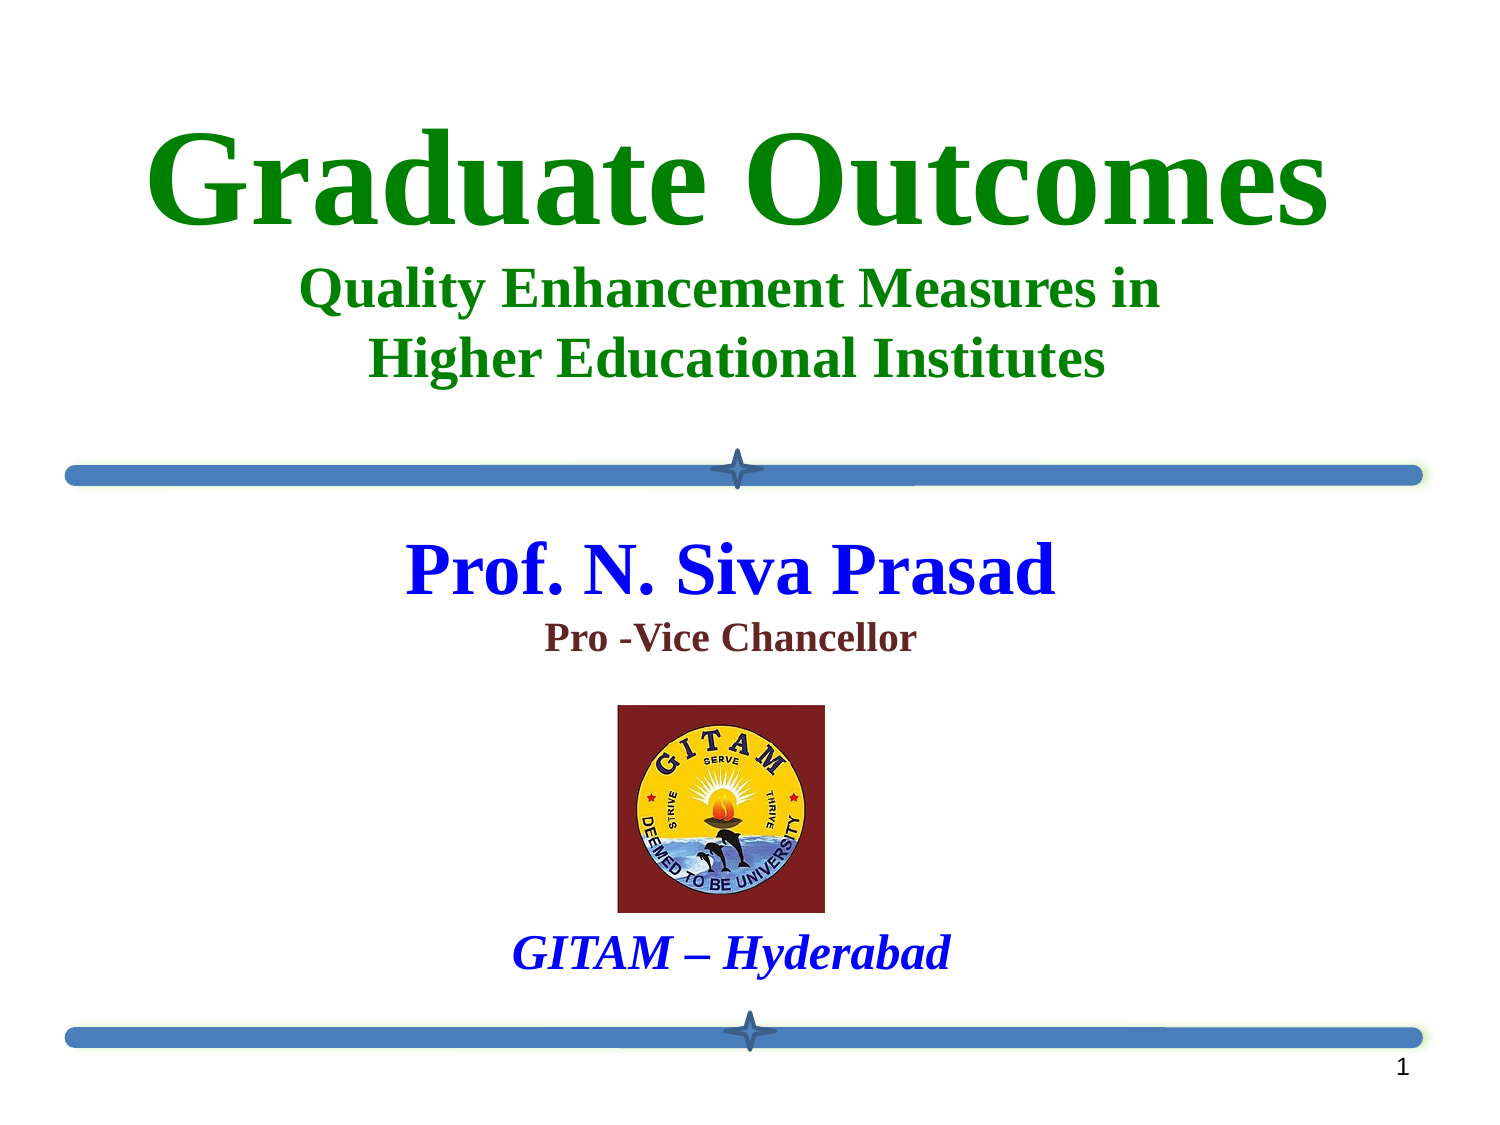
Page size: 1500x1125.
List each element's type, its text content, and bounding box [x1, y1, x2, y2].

title Graduate Outcomes [62, 157, 1413, 224]
picture [617, 705, 826, 913]
slide_number 1 [1074, 1050, 1425, 1103]
text_box Prof. N. Siva Prasad Pro -Vice Chancellor [324, 512, 1138, 668]
text_box Quality Enhancement Measures in Higher Educational Institutes [62, 224, 1413, 413]
text_box GITAM – Hyderabad [0, 911, 1463, 987]
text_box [74, 449, 1413, 488]
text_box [74, 1012, 1413, 1050]
